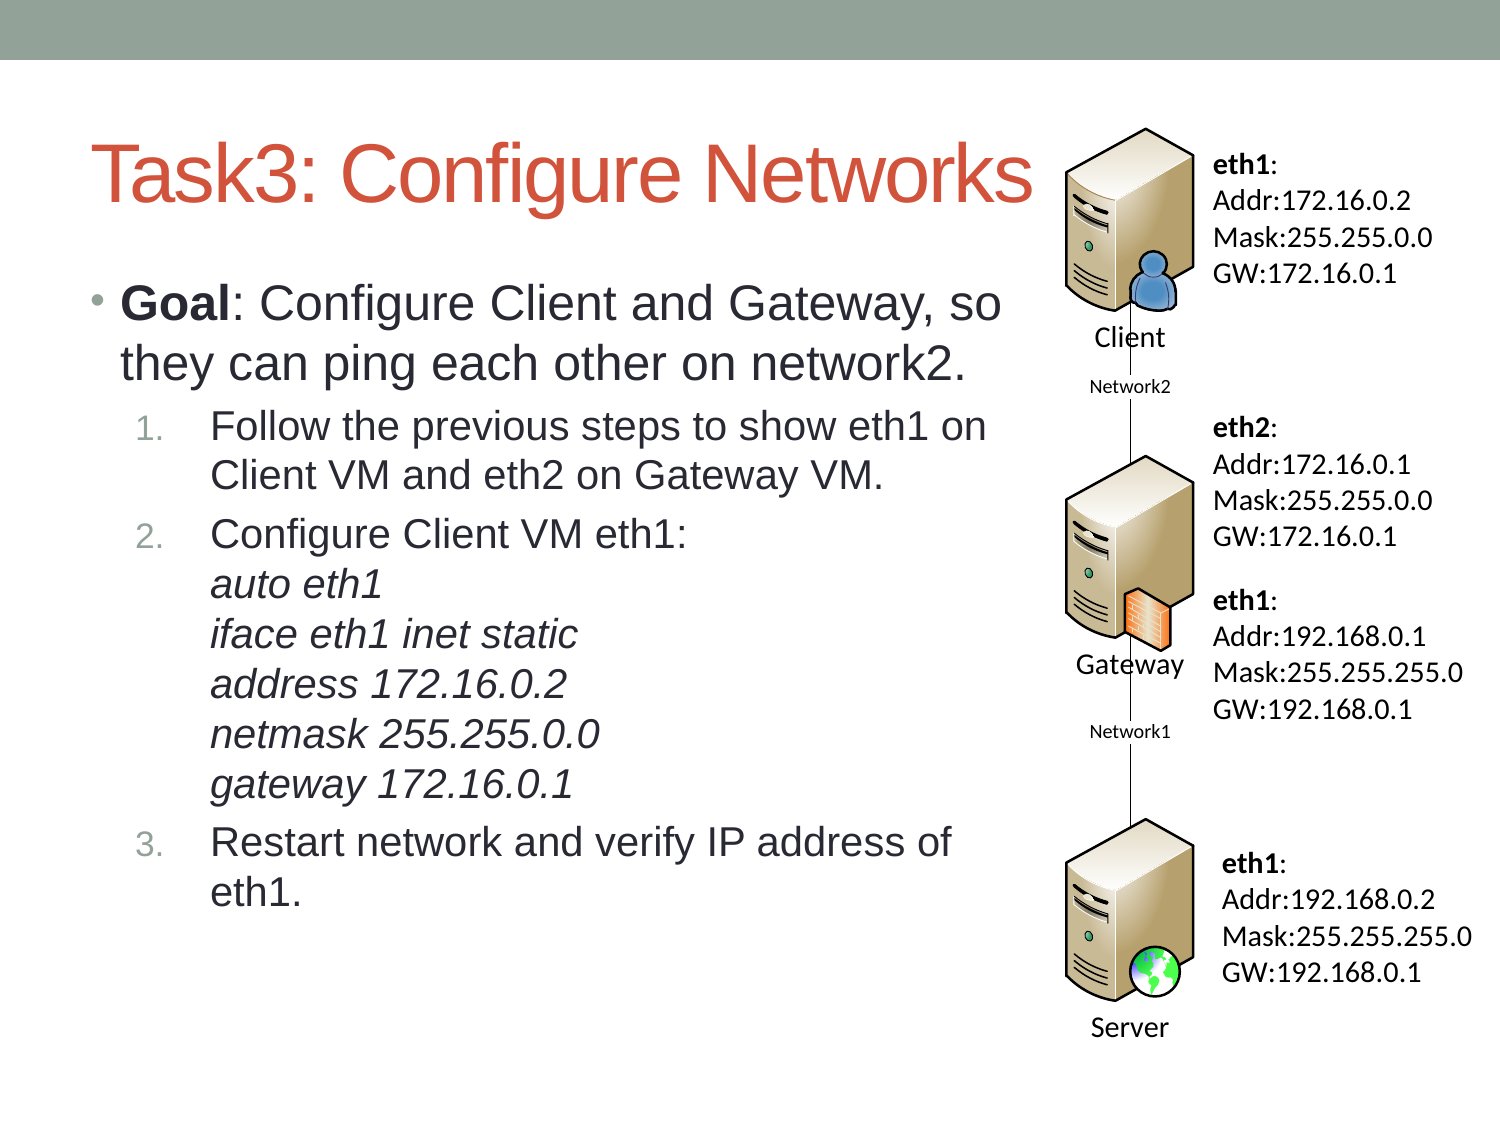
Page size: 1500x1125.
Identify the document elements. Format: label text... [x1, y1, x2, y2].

title Task3: Configure Networks [75, 87, 1425, 250]
picture [1062, 124, 1476, 1051]
list Goal: Configure Client and Gateway, so they can ping each other on network2. Follow the previous steps to show eth1 on Client VM and eth2 on Gateway VM. Configure Client VM eth1: auto eth1 iface eth1 inet static address 172.16.0.2 netmask 255.255.0.0 gateway 172.16.0.1 Restart network and verify IP address of eth1. [75, 262, 1063, 1063]
